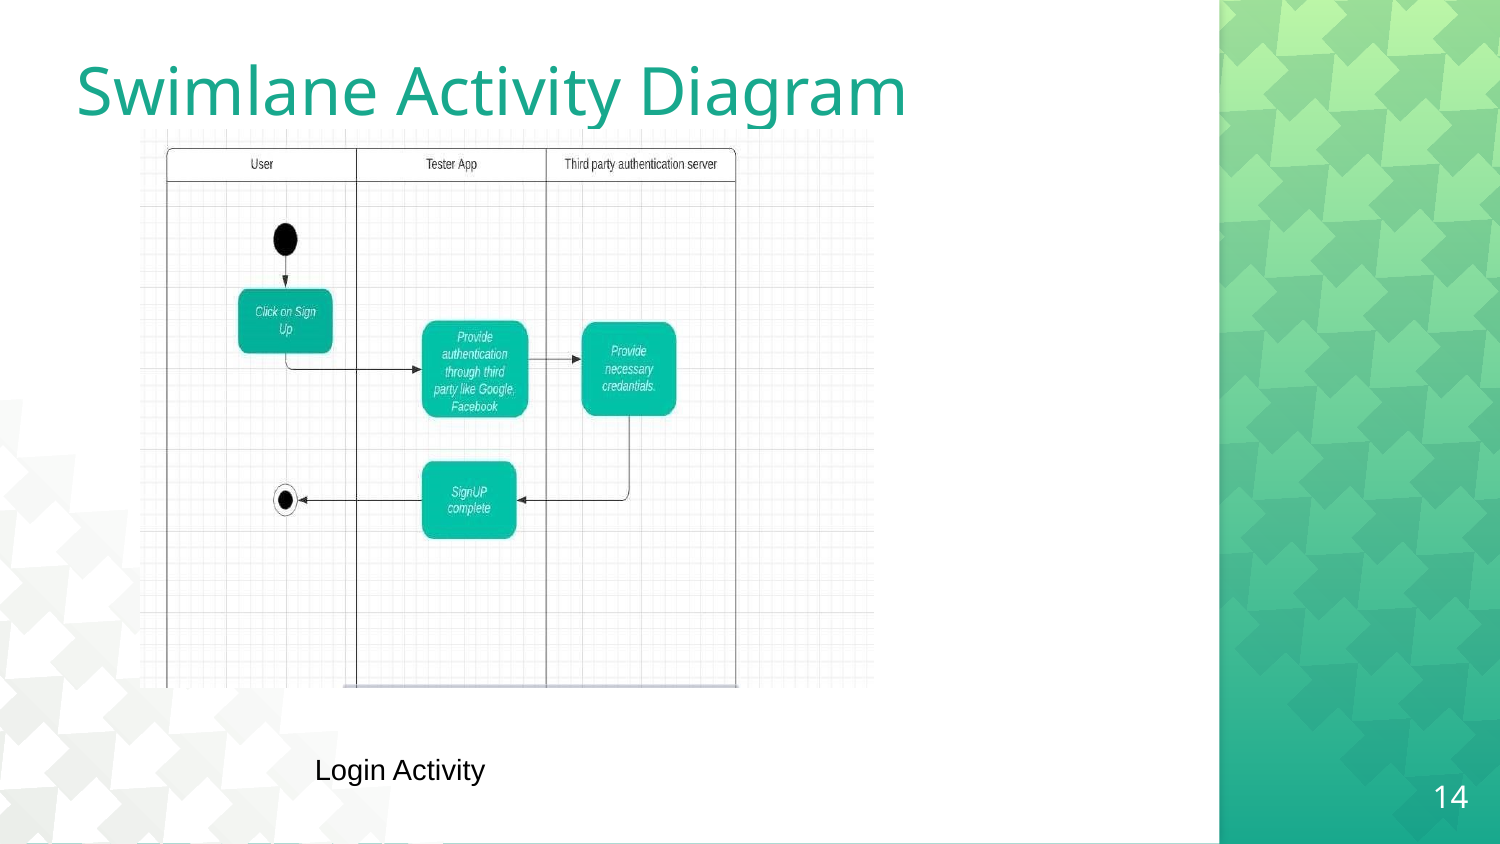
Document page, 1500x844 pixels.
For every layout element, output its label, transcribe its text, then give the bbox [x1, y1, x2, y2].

slide_number 14 [1378, 766, 1469, 832]
text_box Login Activity [299, 743, 777, 794]
title Swimlane Activity Diagram [76, 58, 1083, 130]
picture [140, 128, 874, 688]
